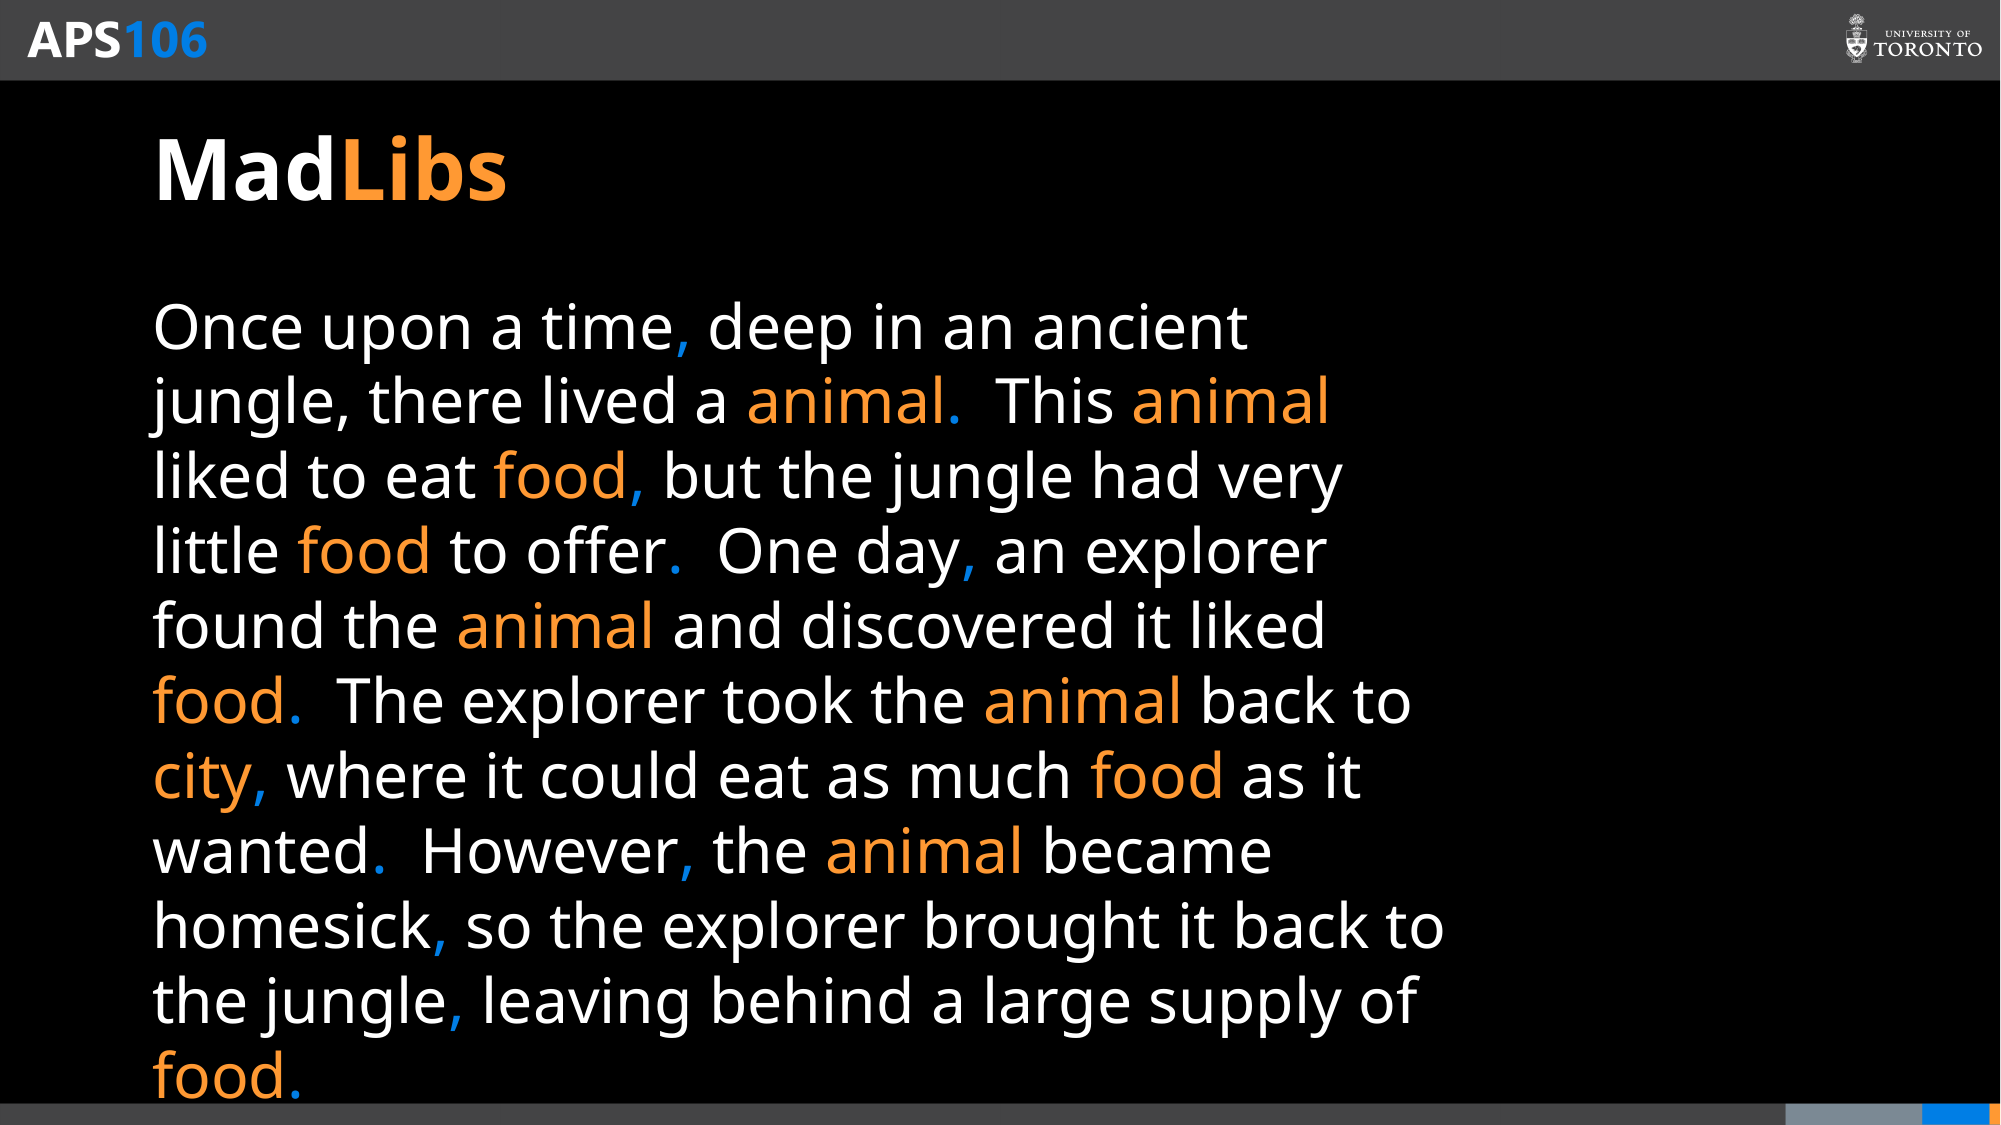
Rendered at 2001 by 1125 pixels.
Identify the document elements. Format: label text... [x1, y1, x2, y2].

picture [0, 0, 2001, 1125]
title MadLibs [137, 119, 1863, 227]
text_box Once upon a time, deep in an ancient jungle, there lived a animal. This animal liked to eat food, but the jungle had very little food to offer. One day, an explorer found the animal and discovered it liked food. The explorer took the animal back to city, where it could eat as much food as it wanted. However, the animal became homesick, so the explorer brought it back to the jungle, leaving behind a large supply of food. [137, 279, 1477, 1119]
